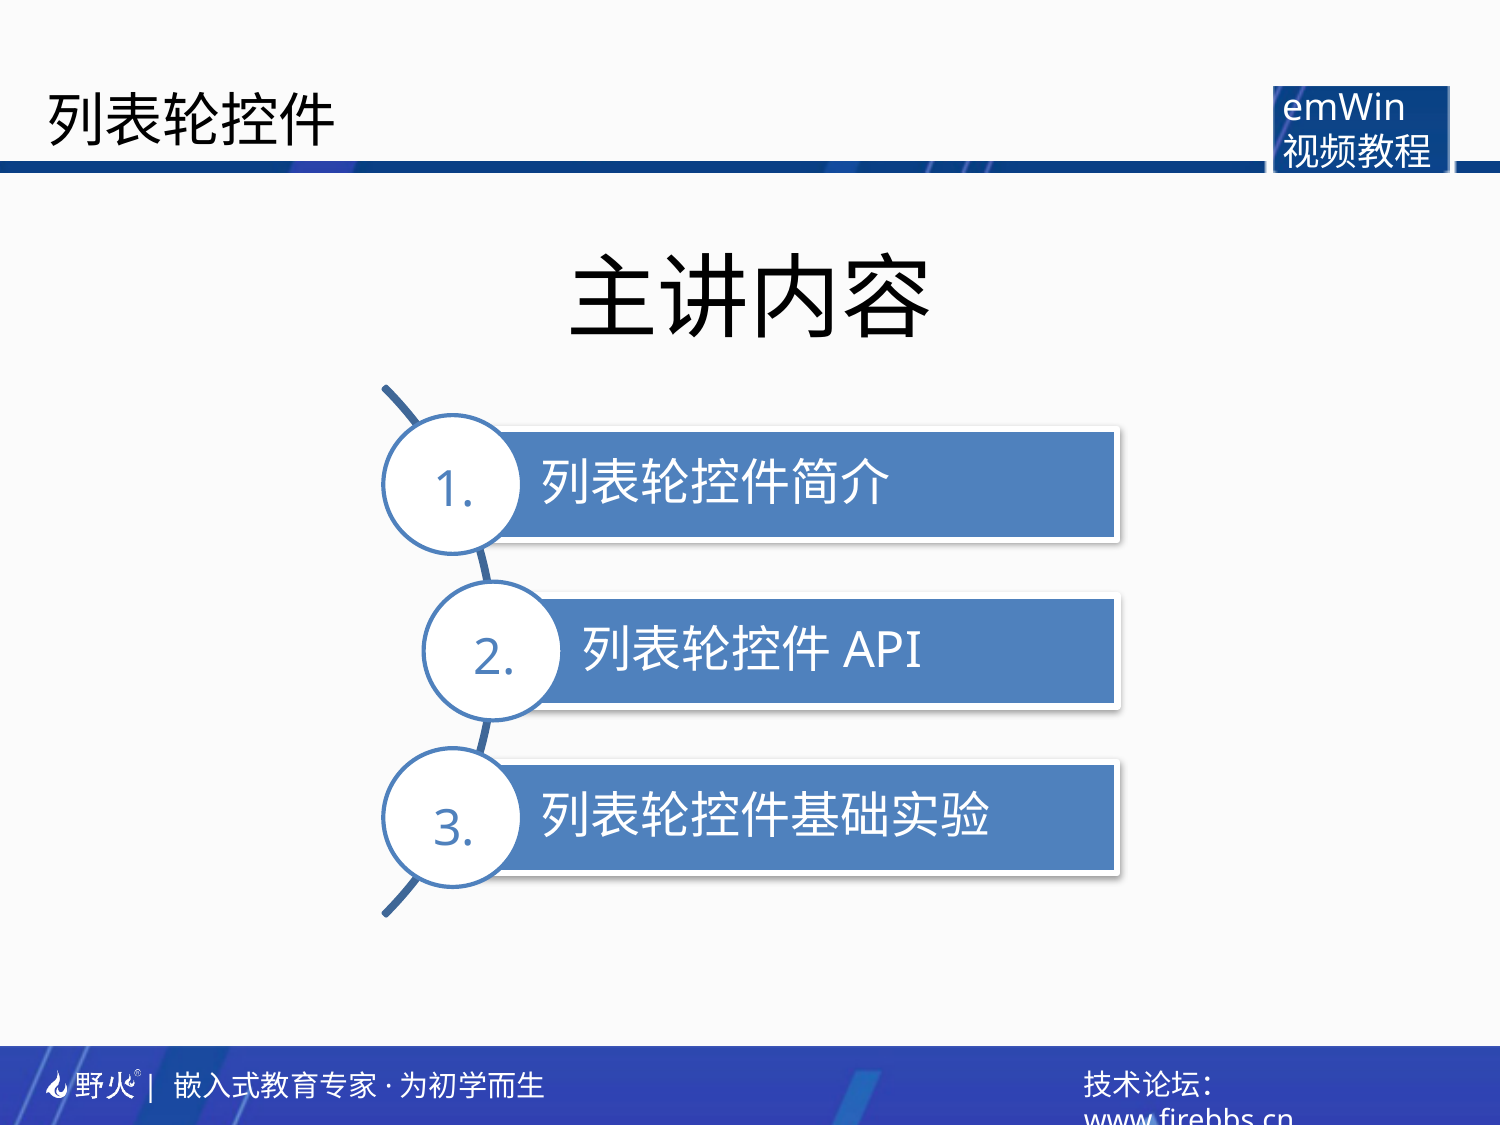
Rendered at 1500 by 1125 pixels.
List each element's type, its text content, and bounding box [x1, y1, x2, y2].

picture [1227, 1116, 1236, 1125]
text_box 主讲内容 [551, 231, 949, 357]
text_box 列表轮控件 [31, 75, 353, 161]
picture [1209, 1116, 1218, 1125]
picture [0, 161, 1267, 173]
picture [1115, 1117, 1120, 1125]
picture [1460, 161, 1500, 173]
picture [1092, 1117, 1097, 1125]
text_box emWin 视频教程 [1267, 75, 1460, 181]
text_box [375, 373, 1125, 929]
picture [0, 1046, 1500, 1125]
picture [1103, 1115, 1109, 1125]
picture [1126, 1115, 1132, 1125]
picture [1138, 1117, 1143, 1125]
picture [1192, 1116, 1200, 1121]
picture [1281, 1116, 1289, 1125]
